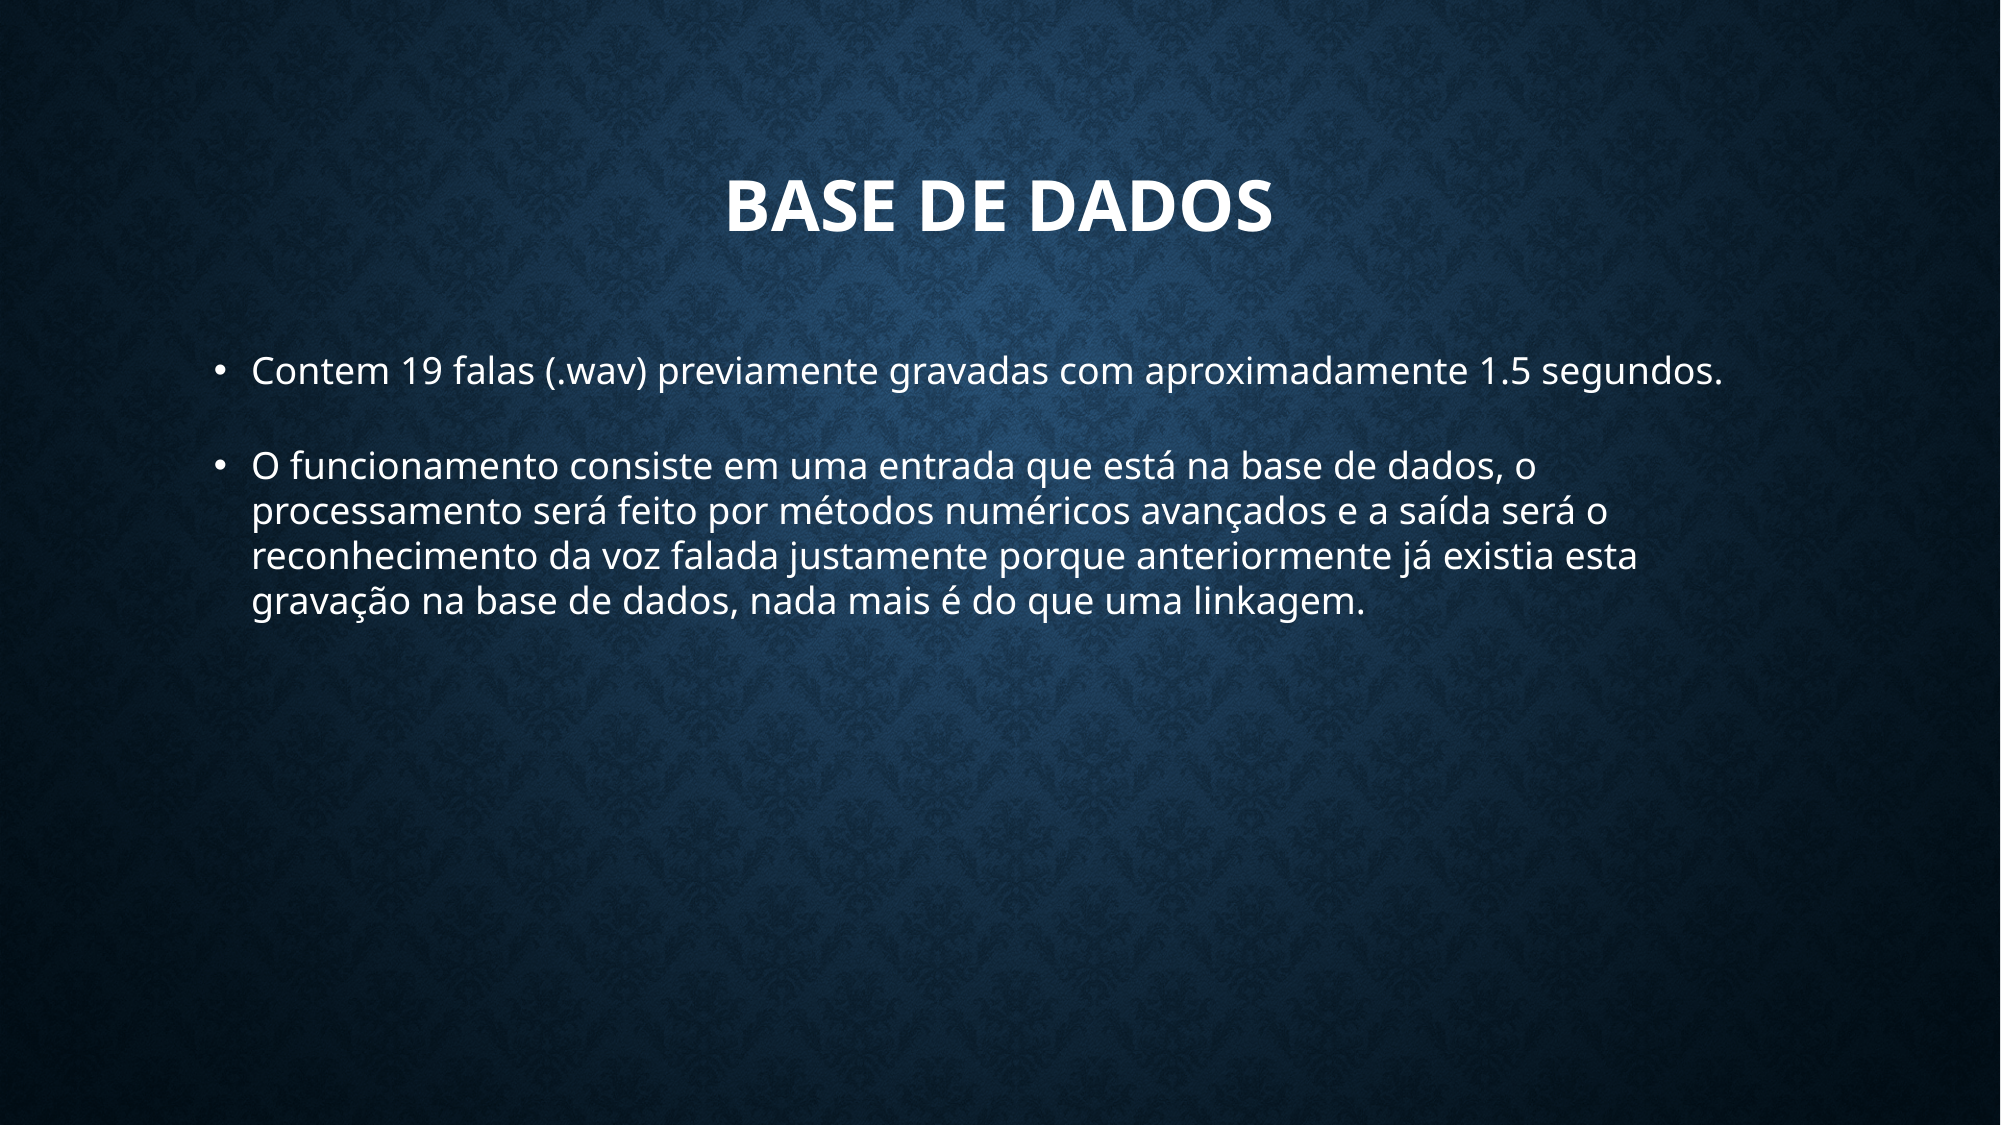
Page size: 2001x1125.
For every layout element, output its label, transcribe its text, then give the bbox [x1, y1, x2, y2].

picture [0, 0, 2001, 1125]
text_box Base de dados [149, 99, 1849, 318]
text_box Contem 19 falas (.wav) previamente gravadas com aproximadamente 1.5 segundos. O funcionamento consiste em uma entrada que está na base de dados, o processamento será feito por métodos numéricos avançados e a saída será o reconhecimento da voz falada justamente porque anteriormente já existia esta gravação na base de dados, nada mais é do que uma linkagem. [123, 339, 1823, 946]
